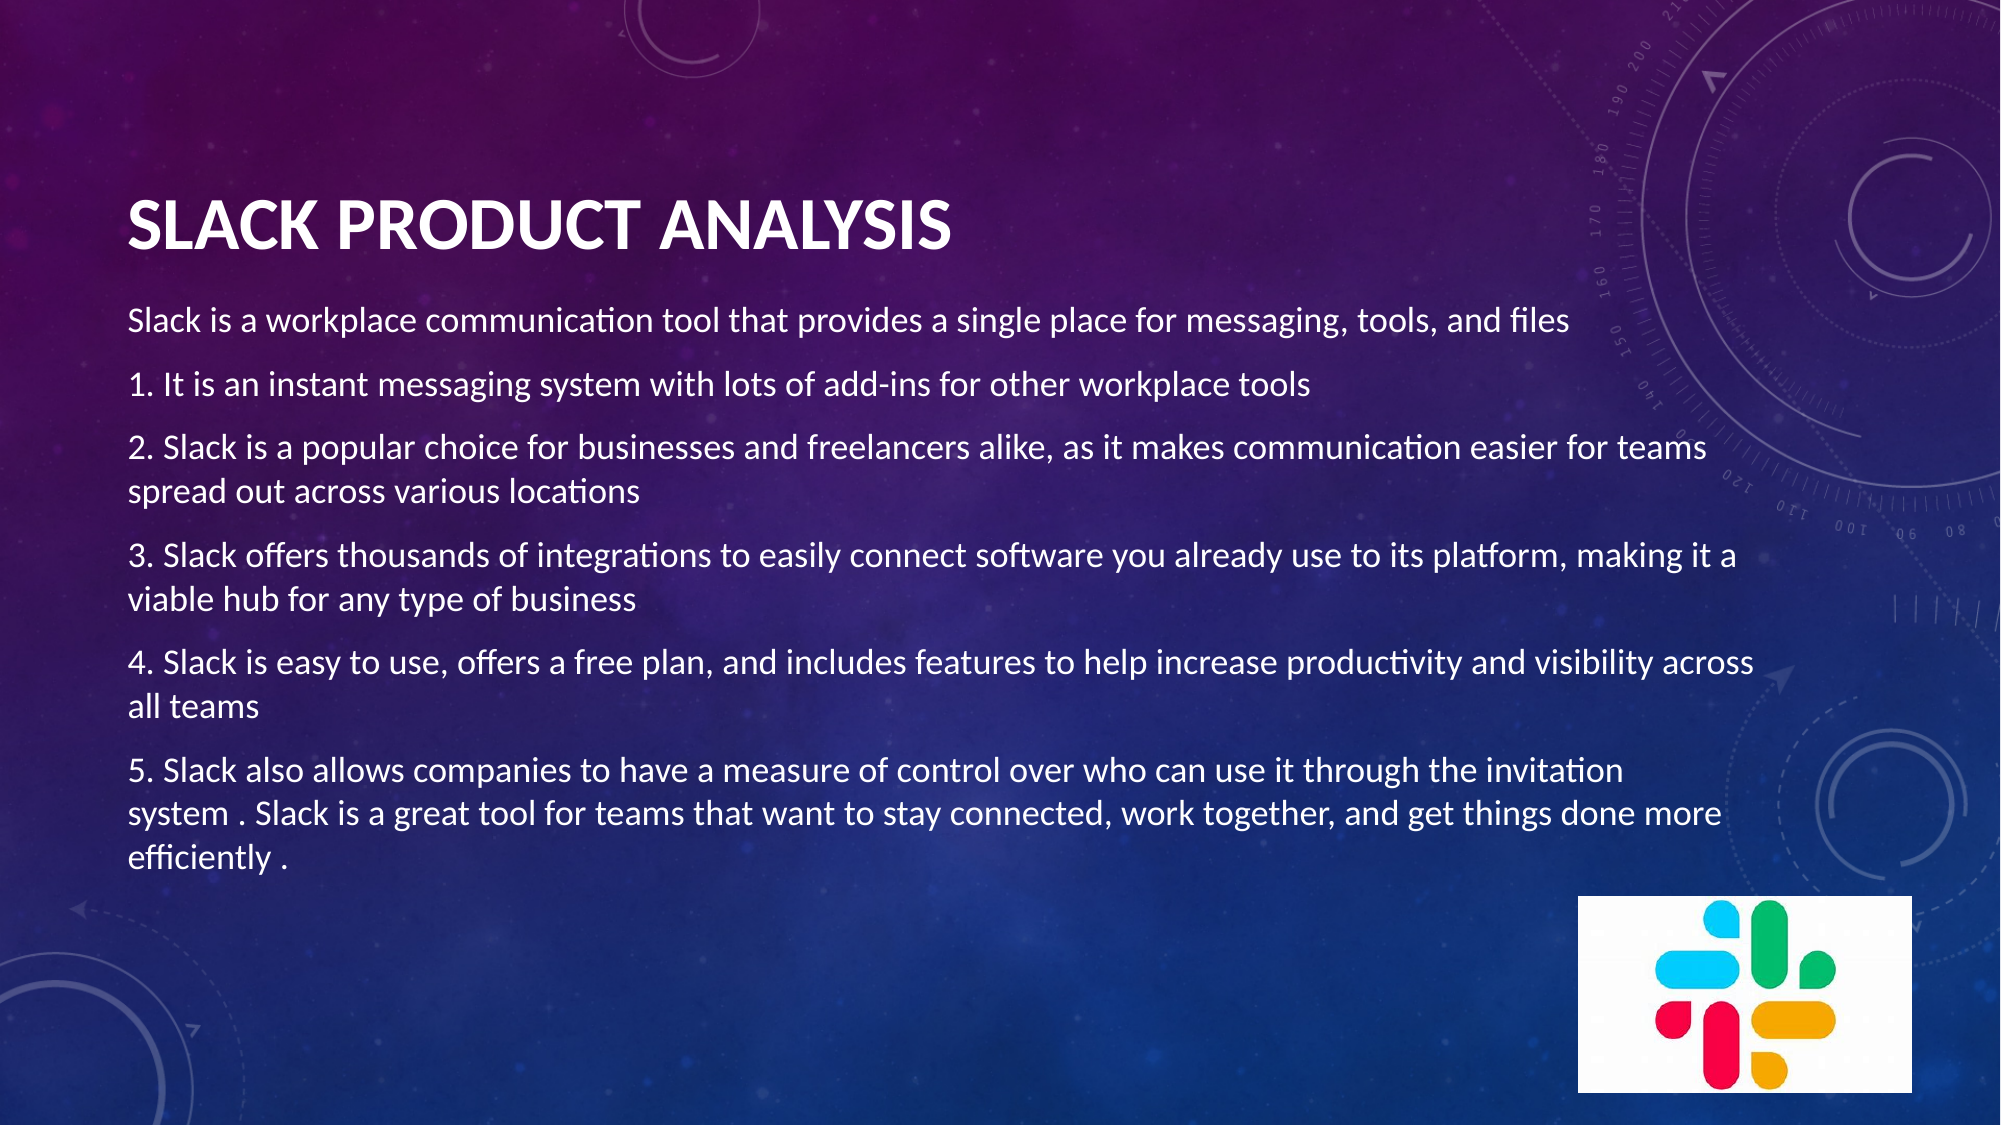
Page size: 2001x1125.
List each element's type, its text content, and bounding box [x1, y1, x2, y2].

picture [0, 0, 2001, 1125]
list Slack is a workplace communication tool that provides a single place for messaging, tools, and files 1. It is an instant messaging system with lots of add-ins for other workplace tools 2. Slack is a popular choice for businesses and freelancers alike, as it makes communication easier for teams spread out across various locations 3. Slack offers thousands of integrations to easily connect software you already use to its platform, making it a viable hub for any type of business 4. Slack is easy to use, offers a free plan, and includes features to help increase productivity and visibility across all teams 5. Slack also allows companies to have a measure of control over who can use it through the invitation system . Slack is a great tool for teams that want to stay connected, work together, and get things done more efficiently . [112, 287, 1775, 886]
title Slack product analysis [112, 99, 1775, 287]
